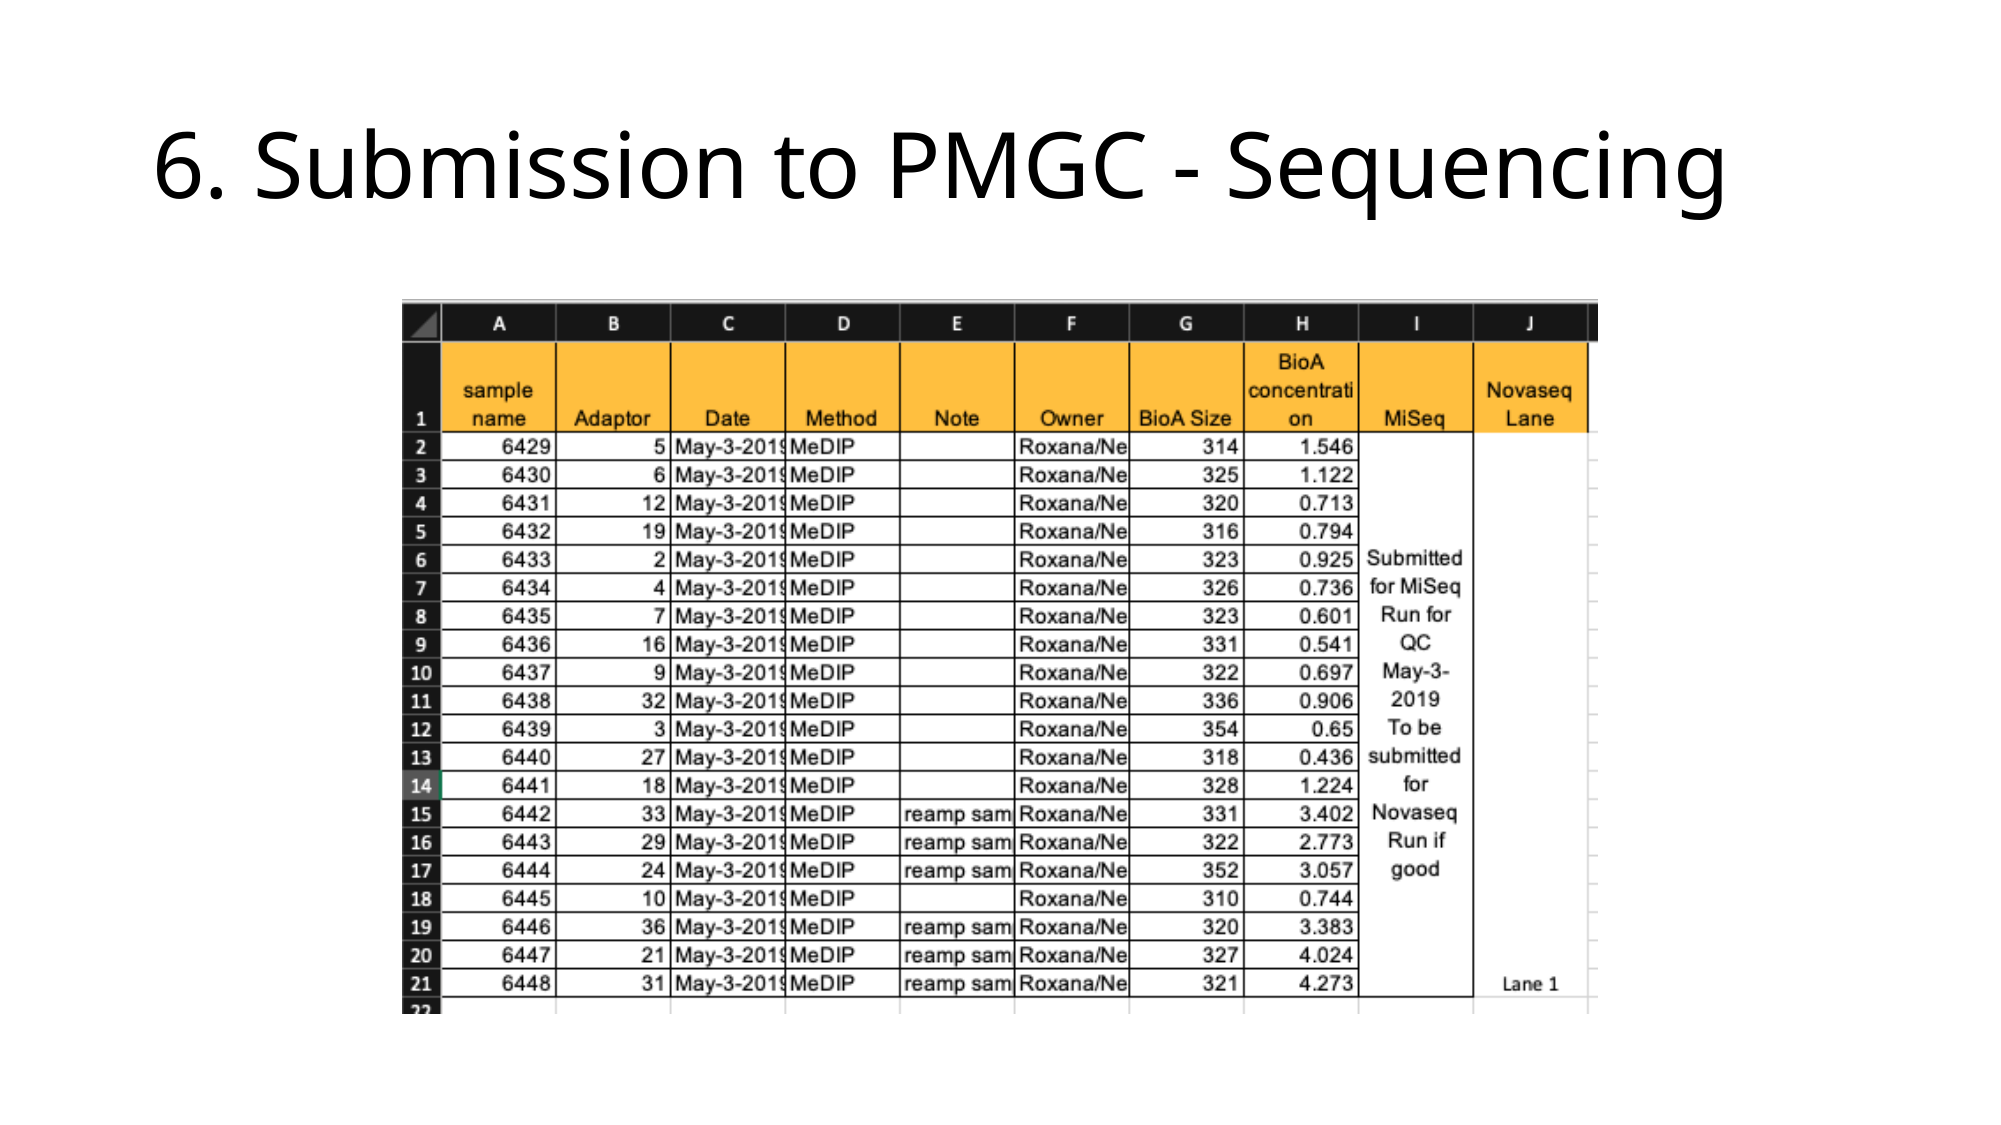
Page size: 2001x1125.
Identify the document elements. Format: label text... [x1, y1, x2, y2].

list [402, 299, 1598, 1014]
title 6. Submission to PMGC - Sequencing [137, 59, 1863, 278]
